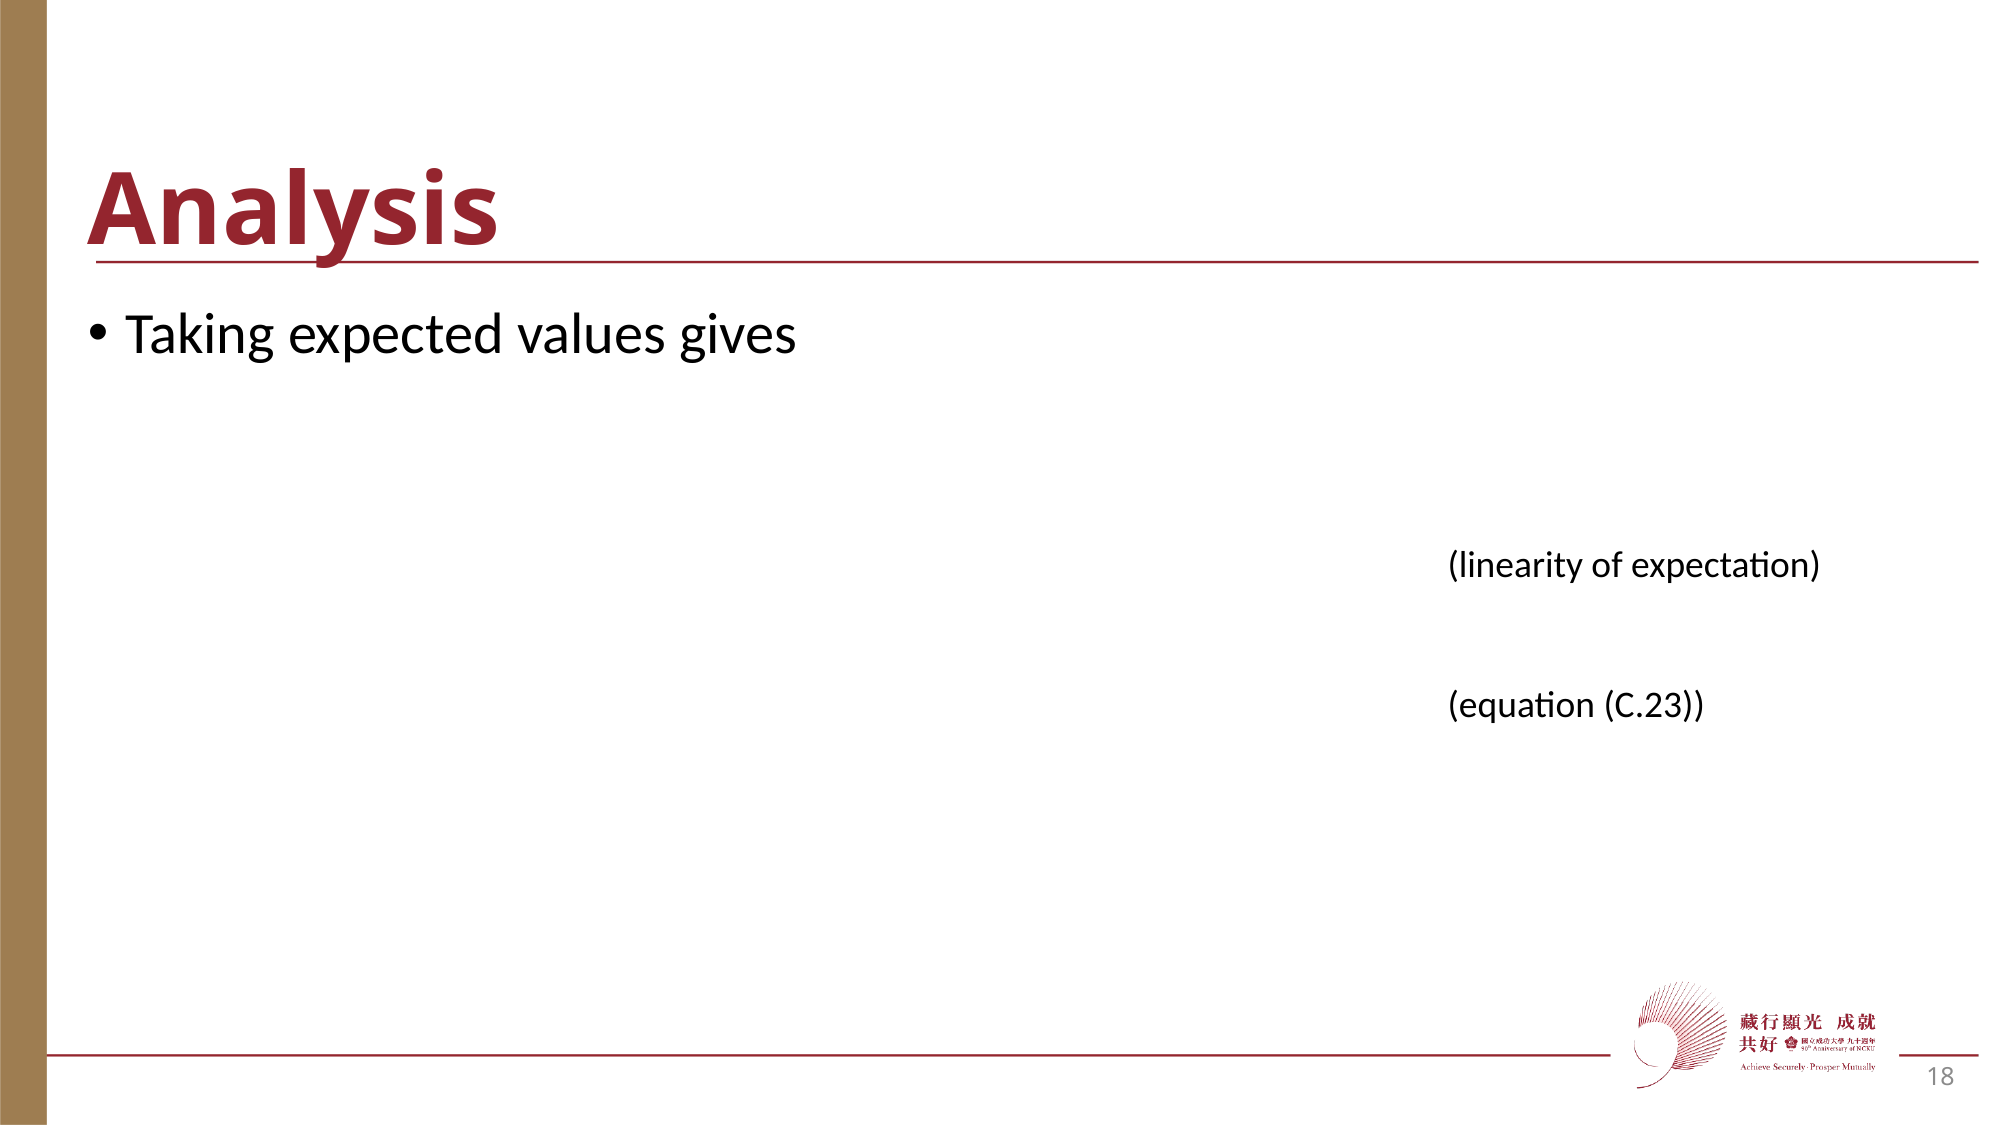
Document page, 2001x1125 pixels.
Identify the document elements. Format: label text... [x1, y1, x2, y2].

title Analysis [72, 131, 1827, 274]
slide_number 18 [1880, 1047, 1970, 1108]
picture [0, 0, 2000, 1125]
text_box (linearity of expectation) [1432, 532, 1837, 592]
text_box (equation (C.23)) [1433, 672, 1720, 733]
